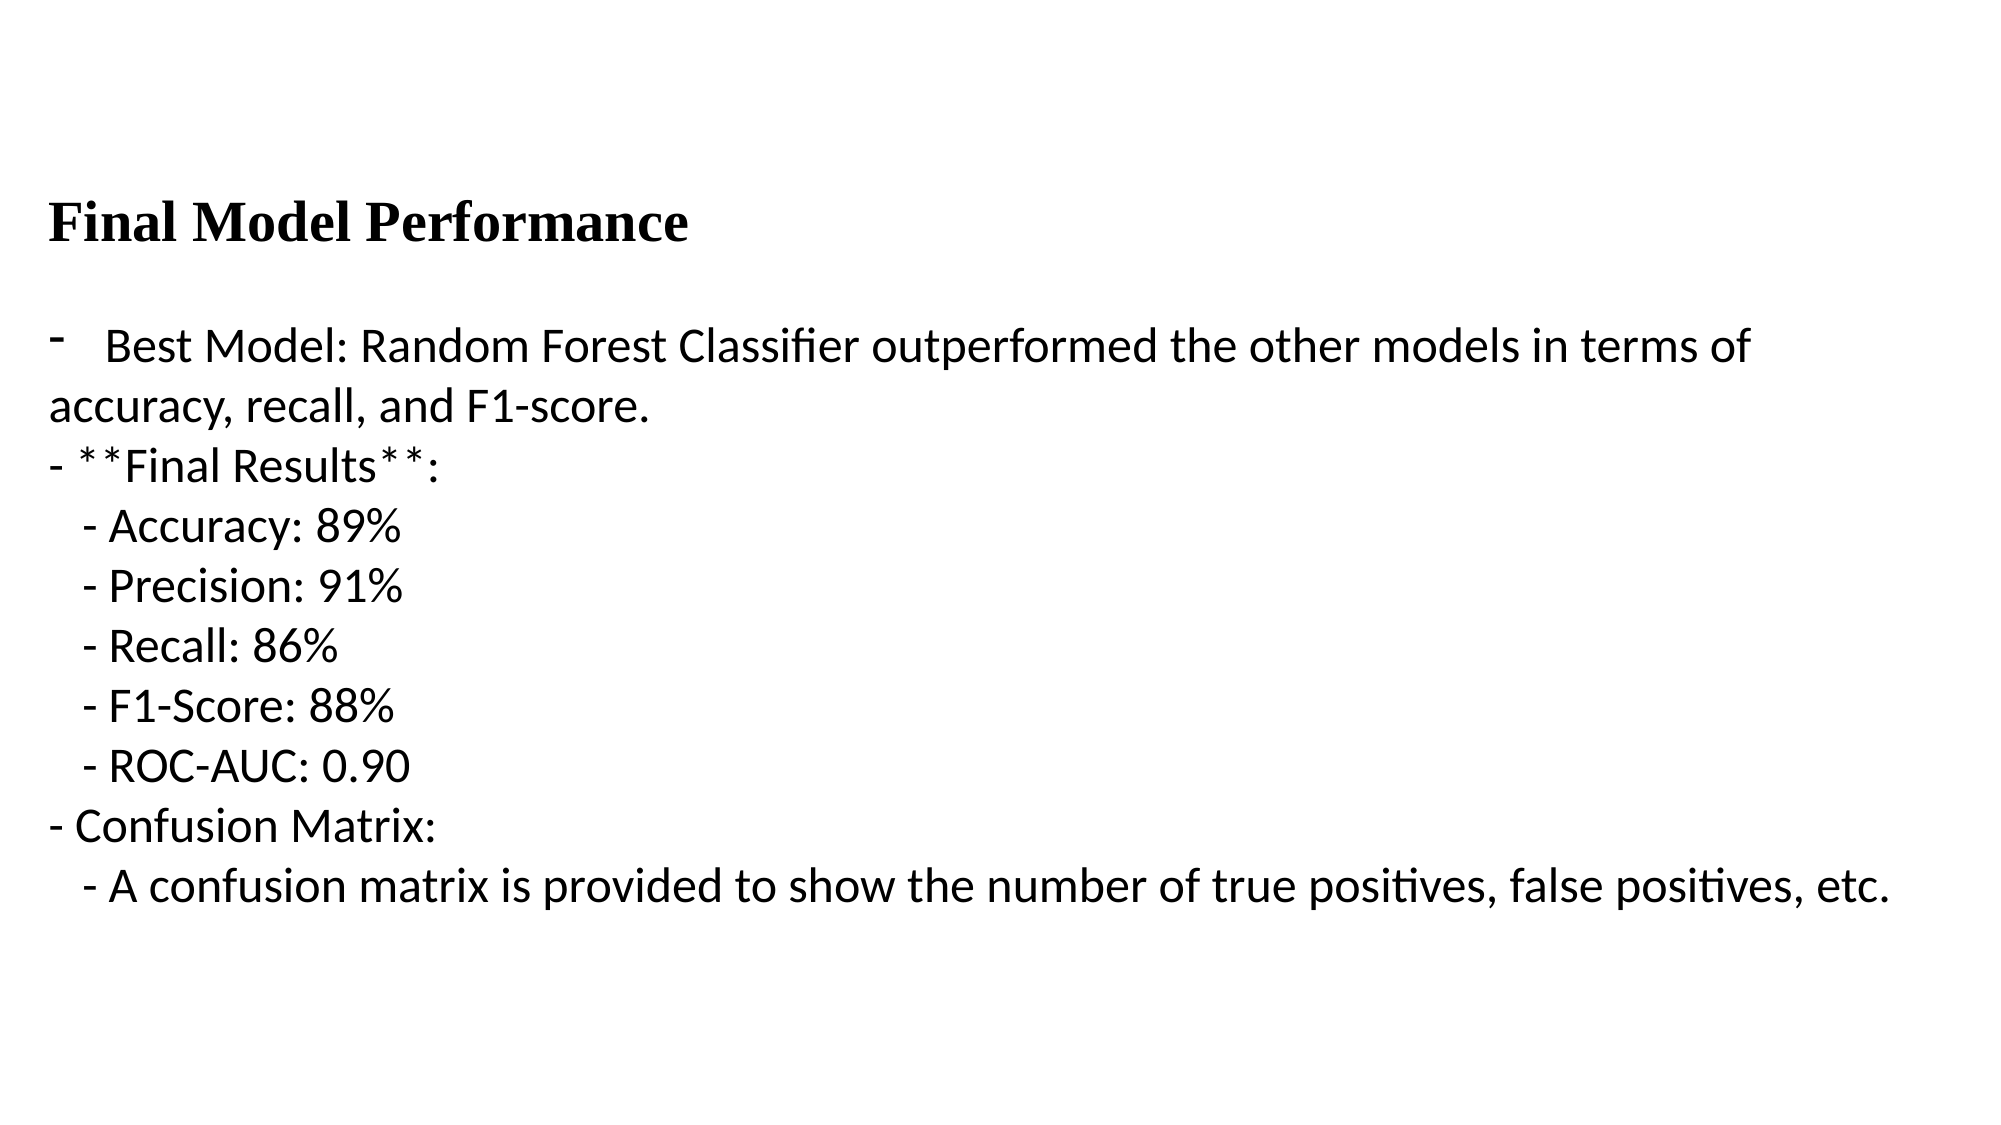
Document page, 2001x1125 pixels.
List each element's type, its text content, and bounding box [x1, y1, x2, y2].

text_box Final Model Performance Best Model: Random Forest Classifier outperformed the other models in terms of accuracy, recall, and F1-score. - **Final Results**: - Accuracy: 89% - Precision: 91% - Recall: 86% - F1-Score: 88% - ROC-AUC: 0.90 - Confusion Matrix: - A confusion matrix is provided to show the number of true positives, false positives, etc. [33, 175, 1907, 966]
